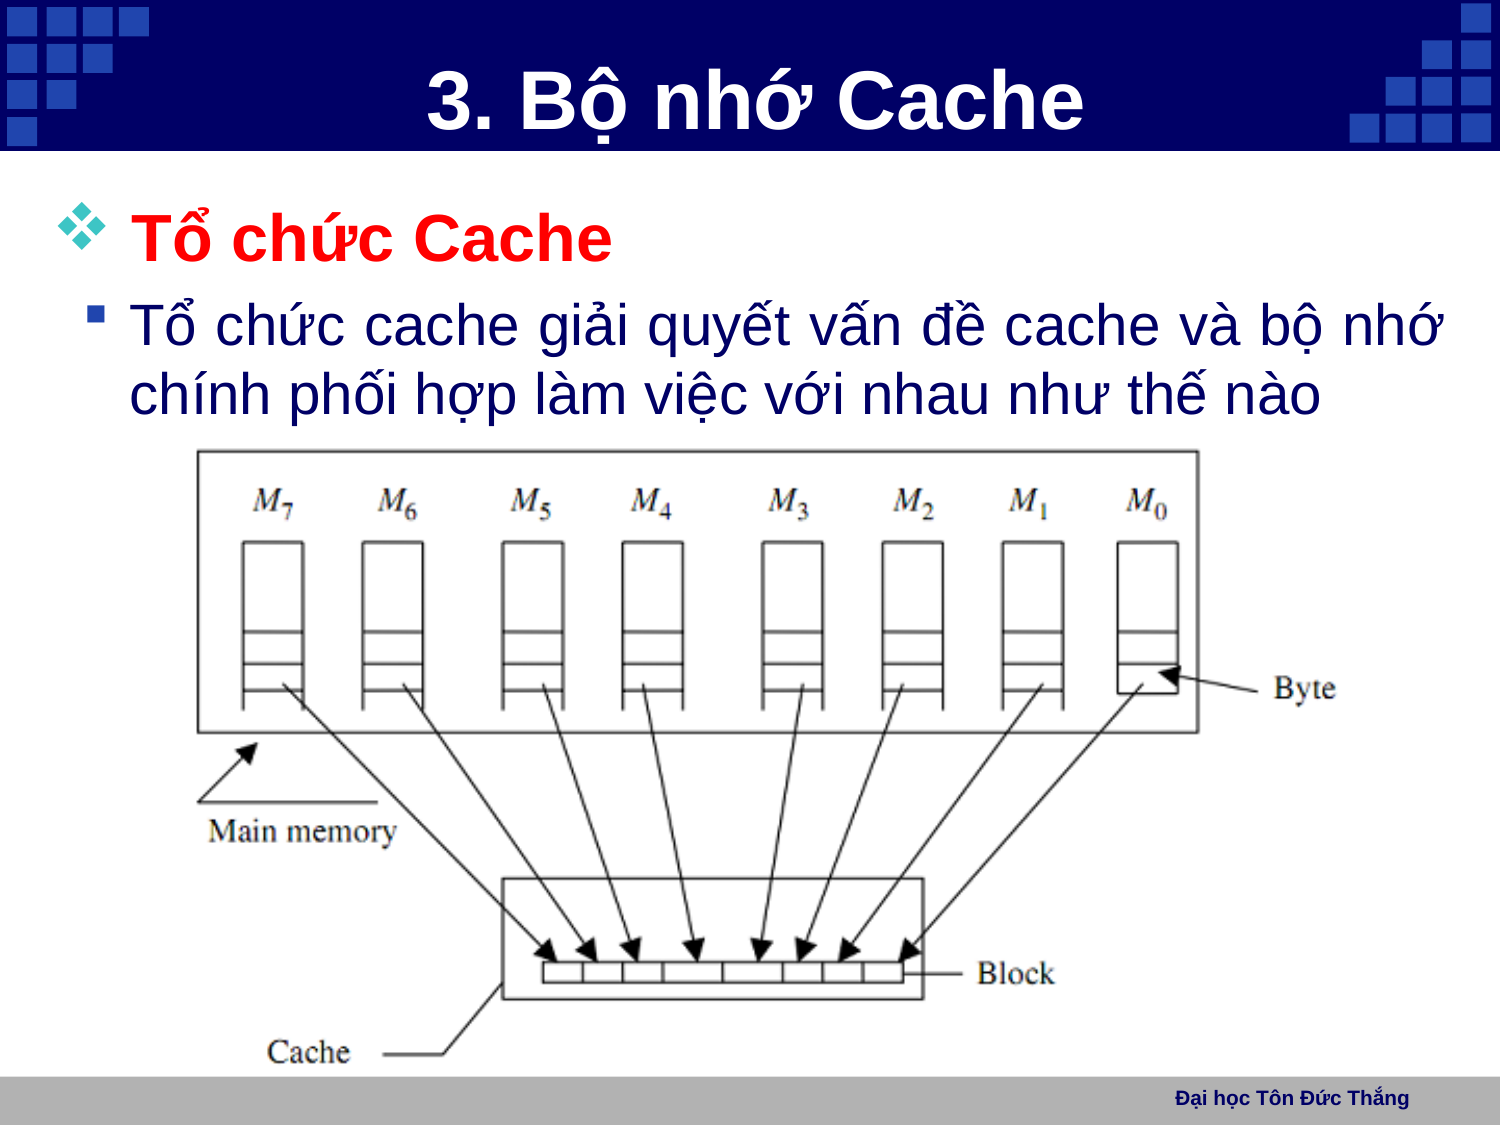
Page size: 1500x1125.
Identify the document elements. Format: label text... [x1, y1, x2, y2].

title 3. Bộ nhớ Cache [37, 49, 1476, 143]
picture [187, 442, 1345, 1074]
list Tổ chức Cache Tổ chức cache giải quyết vấn đề cache và bộ nhớ chính phối hợp làm việc với nhau như thế nào [37, 187, 1463, 1076]
footer Đại học Tôn Đức Thắng [1087, 1077, 1426, 1125]
